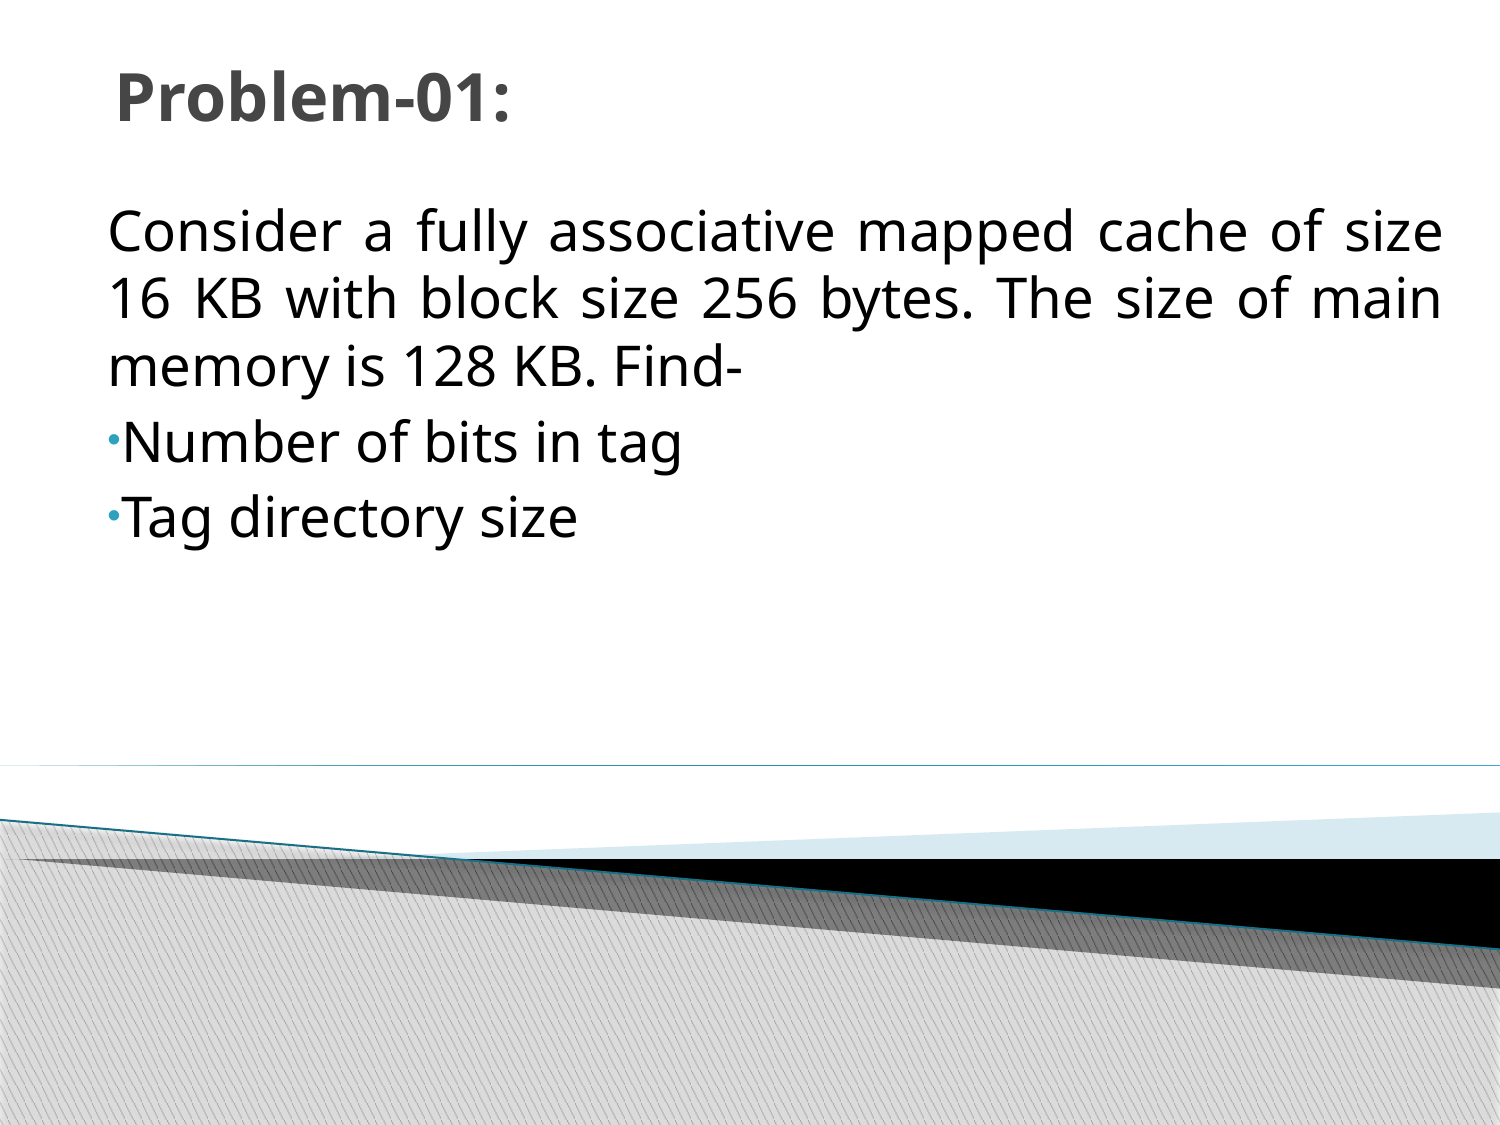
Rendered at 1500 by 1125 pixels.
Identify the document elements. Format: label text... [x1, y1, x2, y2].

subtitle Consider a fully associative mapped cache of size 16 KB with block size 256 bytes. The size of main memory is 128 KB. Find- Number of bits in tag Tag directory size [99, 187, 1463, 838]
title Problem-01: [99, 21, 1375, 187]
picture [5, 859, 1500, 989]
